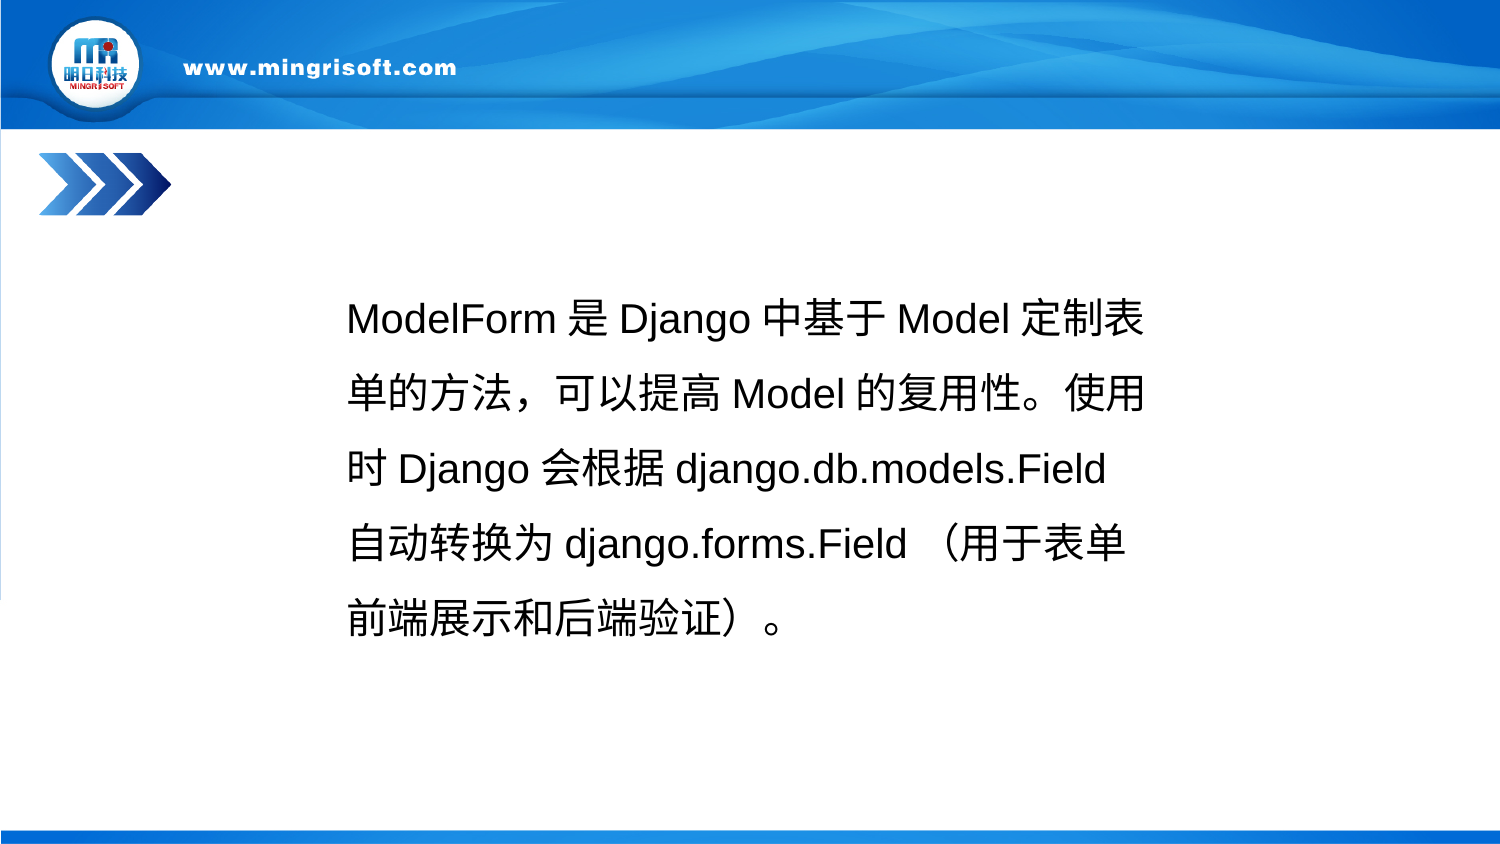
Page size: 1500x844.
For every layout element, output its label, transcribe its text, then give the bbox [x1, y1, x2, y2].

picture [0, 0, 1500, 844]
text_box ModelForm是Django中基于Model定制表单的方法，可以提高Model的复用性。使用时Django会根据django.db.models.Field自动转换为django.forms.Field（用于表单前端展示和后端验证）。 [331, 259, 1169, 650]
